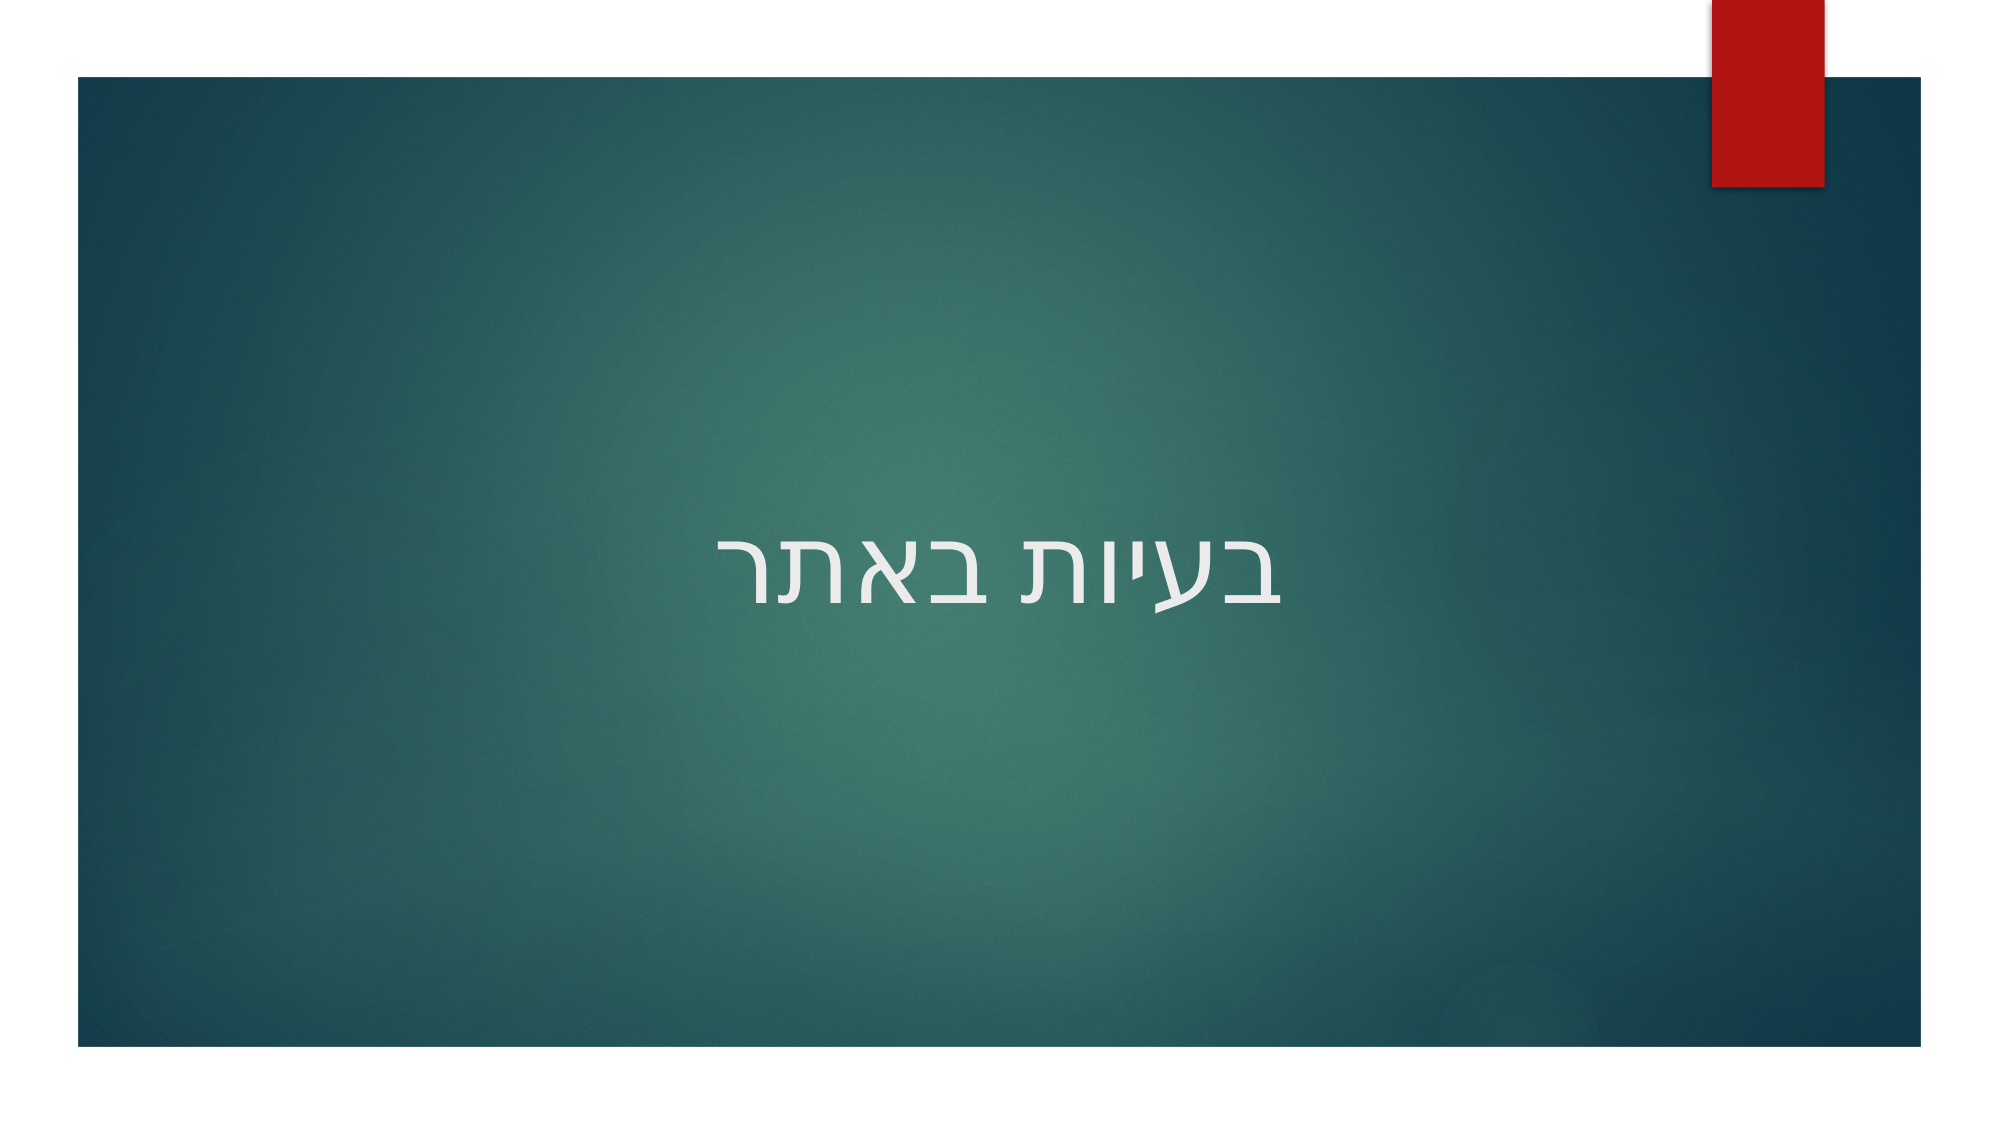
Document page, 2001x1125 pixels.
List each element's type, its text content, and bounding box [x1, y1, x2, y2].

title בעיות באתר [608, 491, 1392, 634]
